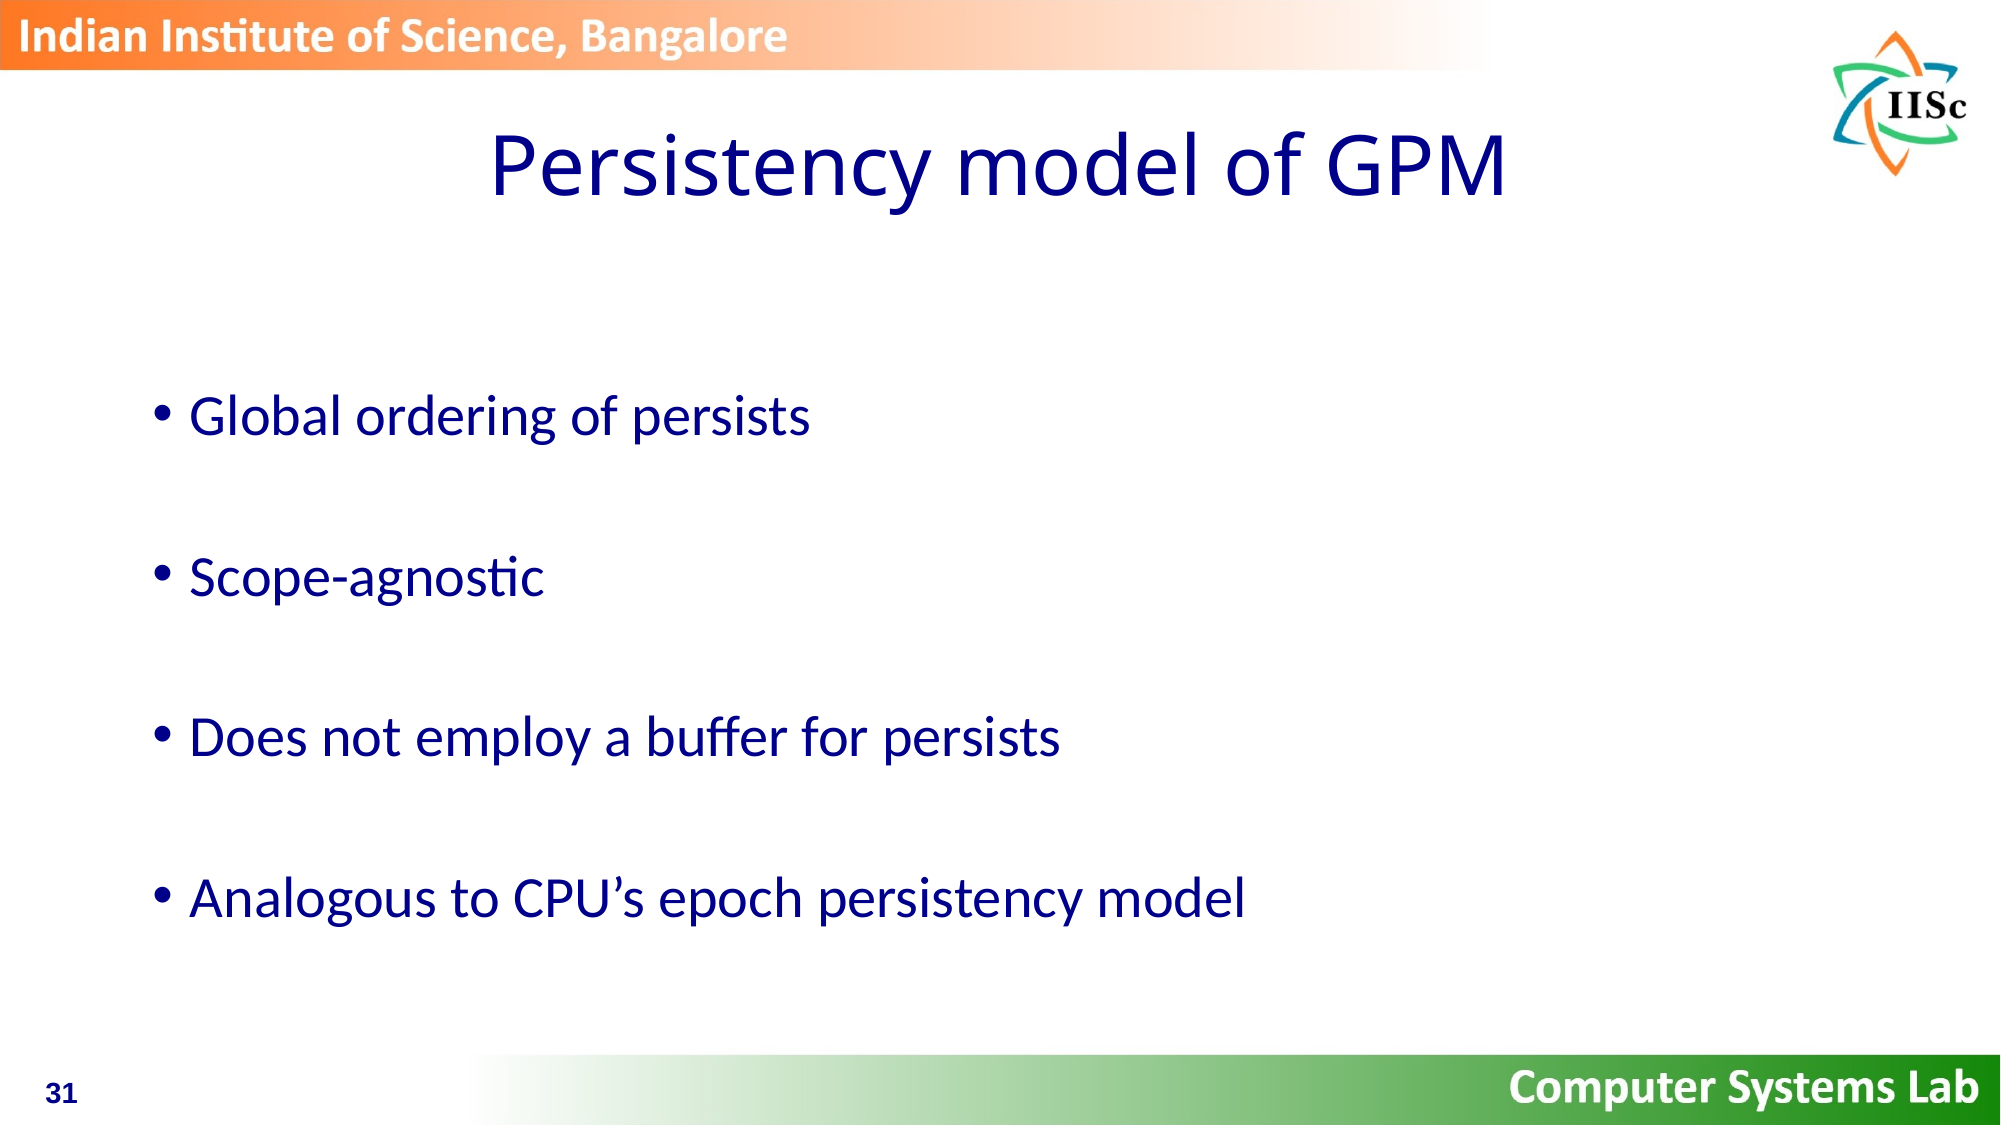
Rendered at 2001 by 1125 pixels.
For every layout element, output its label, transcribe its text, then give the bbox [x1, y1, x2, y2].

title Persistency model of GPM [137, 59, 1863, 278]
list Global ordering of persists Scope-agnostic Does not employ a buffer for persists Analogous to CPU’s epoch persistency model [137, 299, 1863, 1014]
picture [0, 0, 2001, 1125]
slide_number 31 [30, 1062, 481, 1123]
